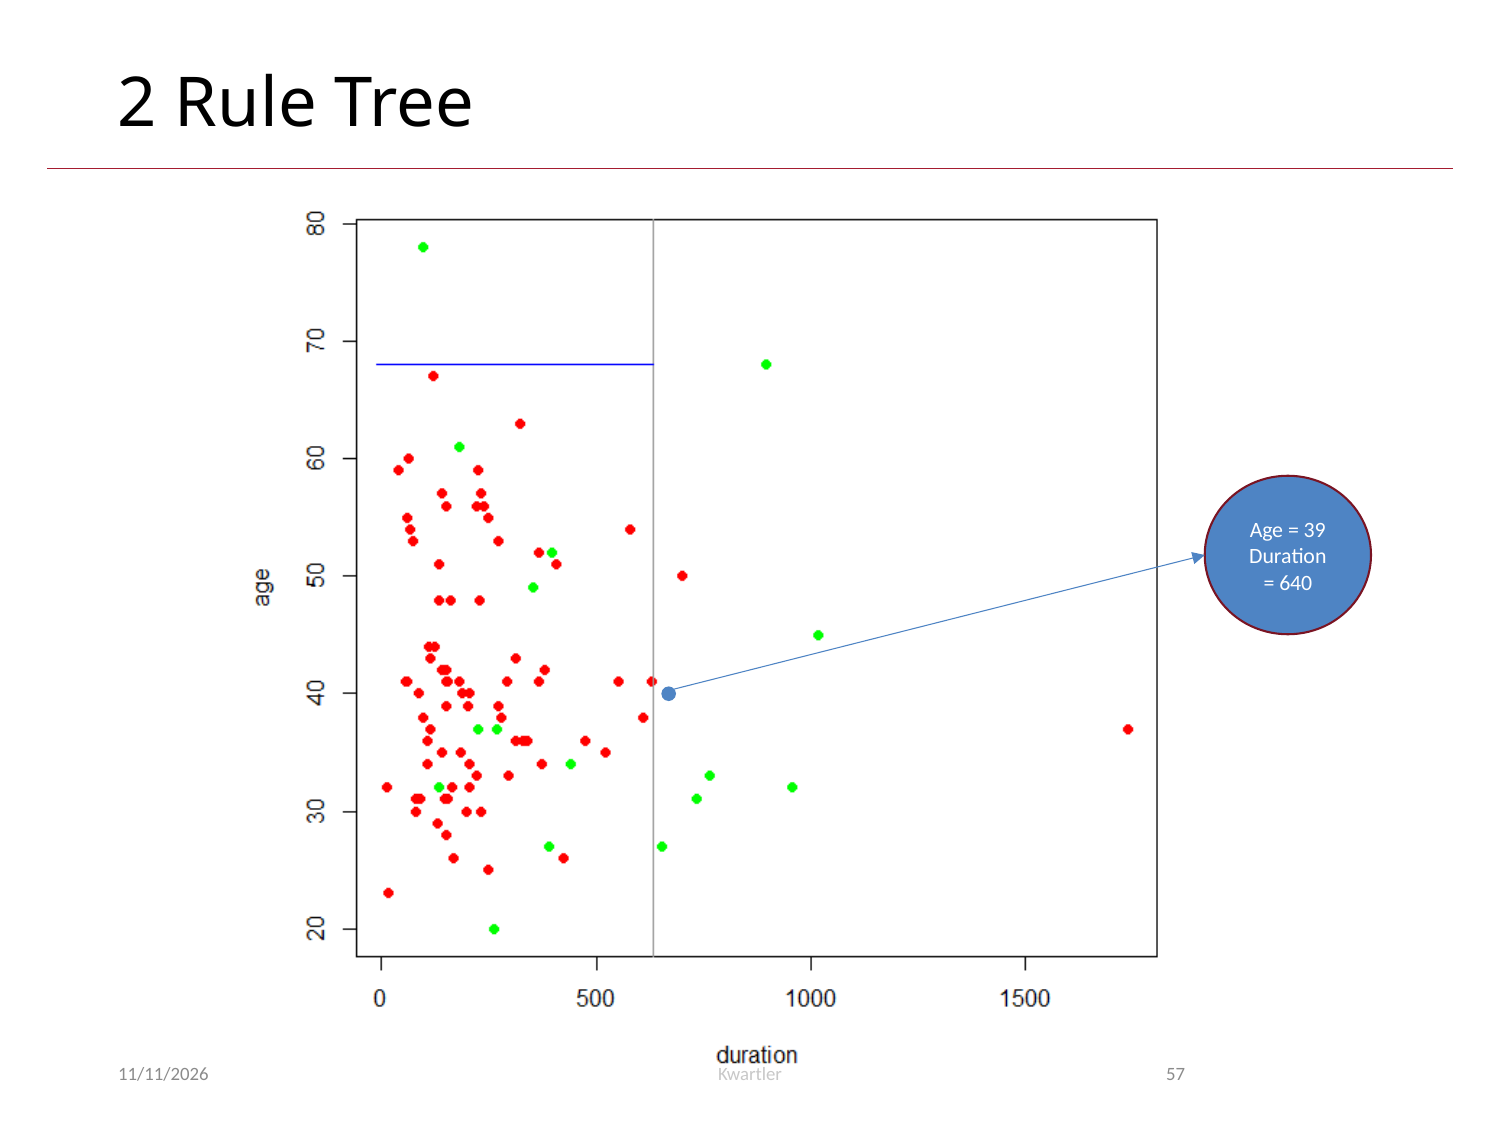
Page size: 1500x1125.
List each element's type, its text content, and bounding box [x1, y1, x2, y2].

title 2 Rule Tree [103, 59, 1397, 157]
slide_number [103, 1042, 441, 1103]
footer Kwartler [496, 1072, 1004, 1103]
slide_number 57 [1059, 1042, 1200, 1103]
picture [249, 196, 1171, 1072]
text_box Age = 39 Duration = 640 [1203, 474, 1373, 636]
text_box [673, 554, 1205, 690]
